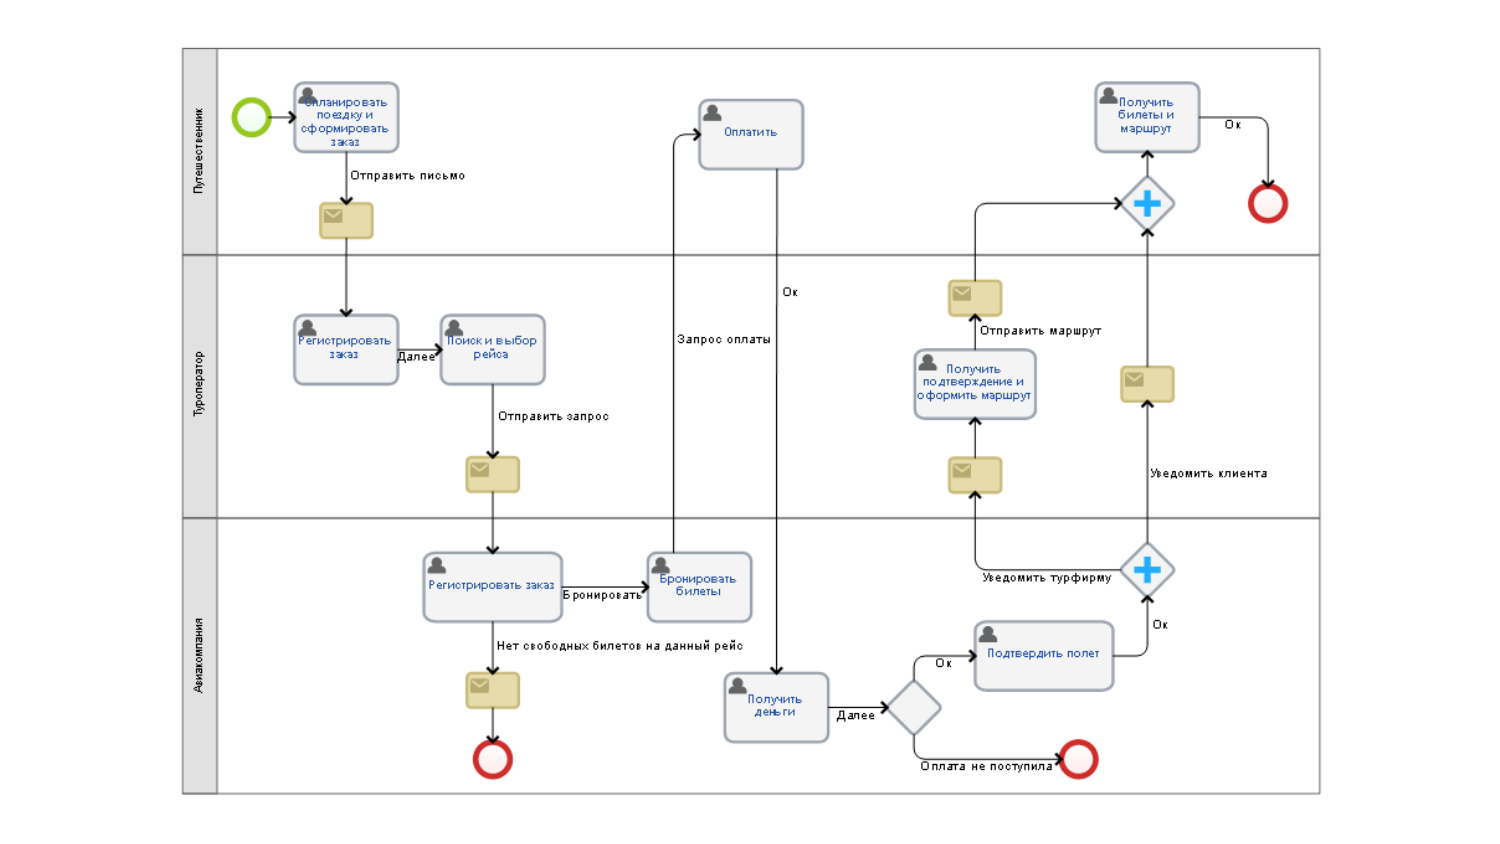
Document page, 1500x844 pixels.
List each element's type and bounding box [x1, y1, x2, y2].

picture [175, 43, 1325, 801]
